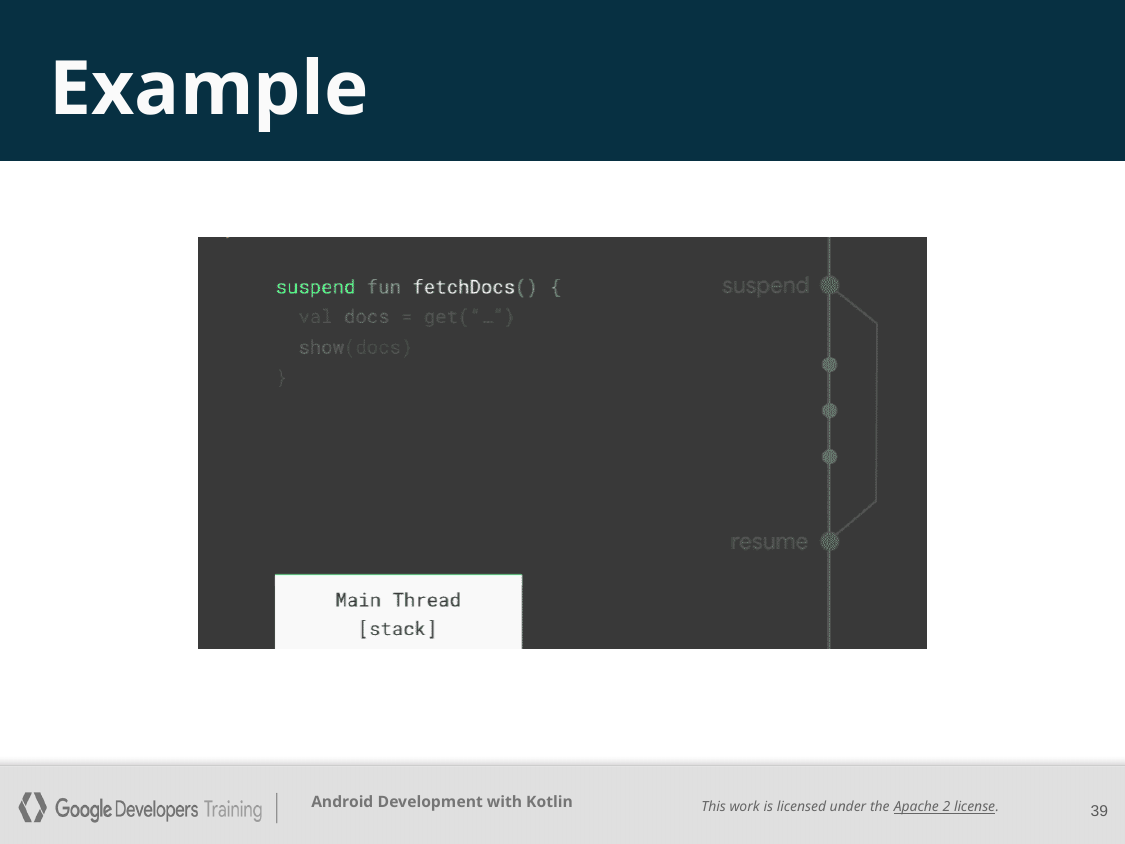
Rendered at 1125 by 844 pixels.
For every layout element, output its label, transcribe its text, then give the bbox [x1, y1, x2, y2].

slide_number 39 [1051, 777, 1120, 842]
title Example [38, 28, 1087, 122]
picture [0, 161, 1125, 844]
